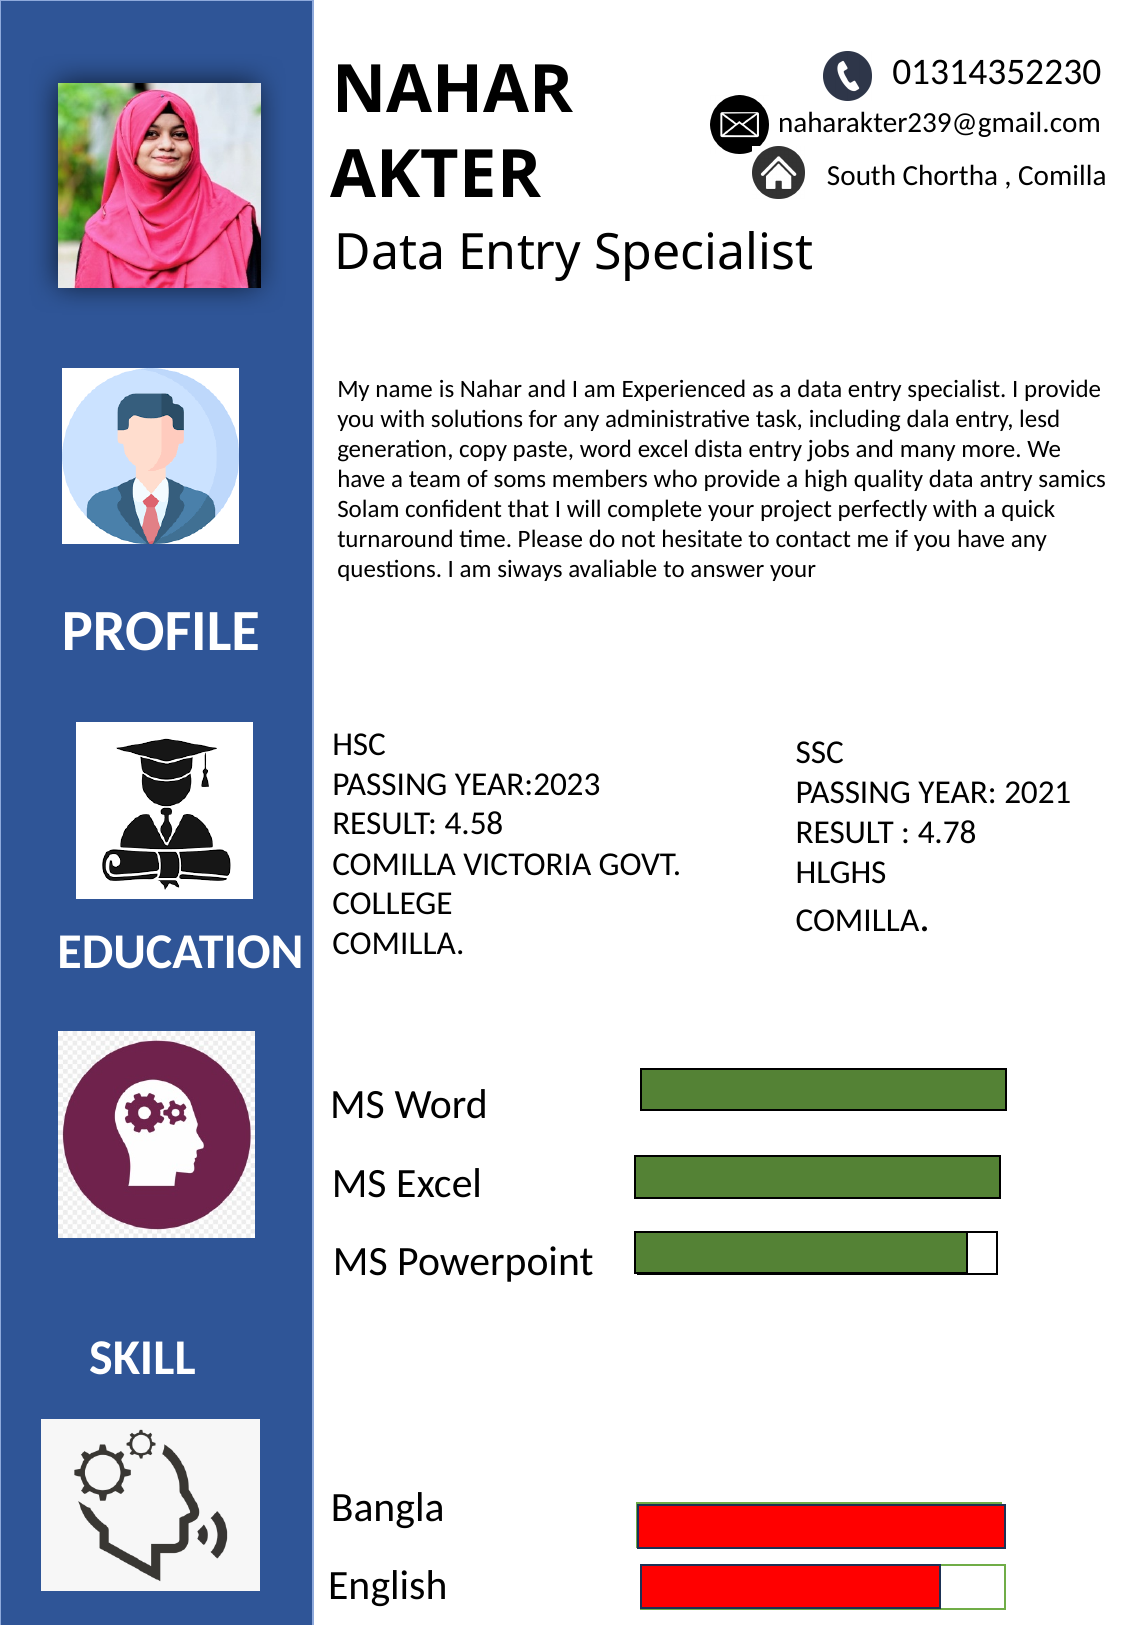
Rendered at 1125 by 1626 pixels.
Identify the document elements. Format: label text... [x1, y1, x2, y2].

picture [58, 83, 261, 288]
text_box [640, 1564, 941, 1609]
picture [823, 51, 872, 101]
text_box [689, 1231, 998, 1275]
text_box My name is Nahar and I am Experienced as a data entry specialist. I provide you with solutions for any administrative task, including dala entry, lesd generation, copy paste, word excel dista entry jobs and many more. We have a team of soms members who provide a high quality data antry samics Solam confident that I will complete your project perfectly with a quick turnaround time. Please do not hesitate to contact me if you have any questions. I am siways avaliable to answer your [322, 365, 1125, 620]
text_box English [162, 1550, 613, 1616]
picture [41, 1419, 260, 1591]
text_box [689, 1231, 968, 1274]
text_box SSC PASSING YEAR: 2021 RESULT : 4.78 HLGHS COMILLA. [780, 722, 1087, 948]
text_box [640, 1564, 1006, 1610]
text_box PROFILE [47, 584, 327, 670]
text_box MS Powerpoint [238, 1226, 689, 1292]
picture [710, 95, 805, 199]
text_box [0, 0, 314, 1625]
text_box MS Excel [255, 1148, 564, 1214]
text_box SKILL [74, 1316, 355, 1392]
text_box Data Entry Specialist [320, 211, 853, 287]
text_box Bangla [259, 1472, 613, 1538]
text_box South Chortha , Comilla [809, 148, 1125, 199]
text_box [640, 1068, 1007, 1111]
text_box naharakter239@gmail.com [769, 96, 1125, 147]
text_box HSC PASSING YEAR:2023 RESULT: 4.58 COMILLA VICTORIA GOVT. COLLEGE COMILLA. [317, 714, 753, 969]
text_box 01314352230 [877, 39, 1117, 96]
picture [58, 1031, 255, 1238]
picture [62, 368, 239, 544]
text_box [634, 1155, 1001, 1199]
text_box MS Word [255, 1069, 566, 1134]
text_box AKTER [316, 123, 849, 219]
text_box EDUCATION [42, 911, 323, 987]
text_box NAHAR [317, 37, 590, 123]
text_box [637, 1504, 1006, 1549]
picture [76, 722, 253, 899]
